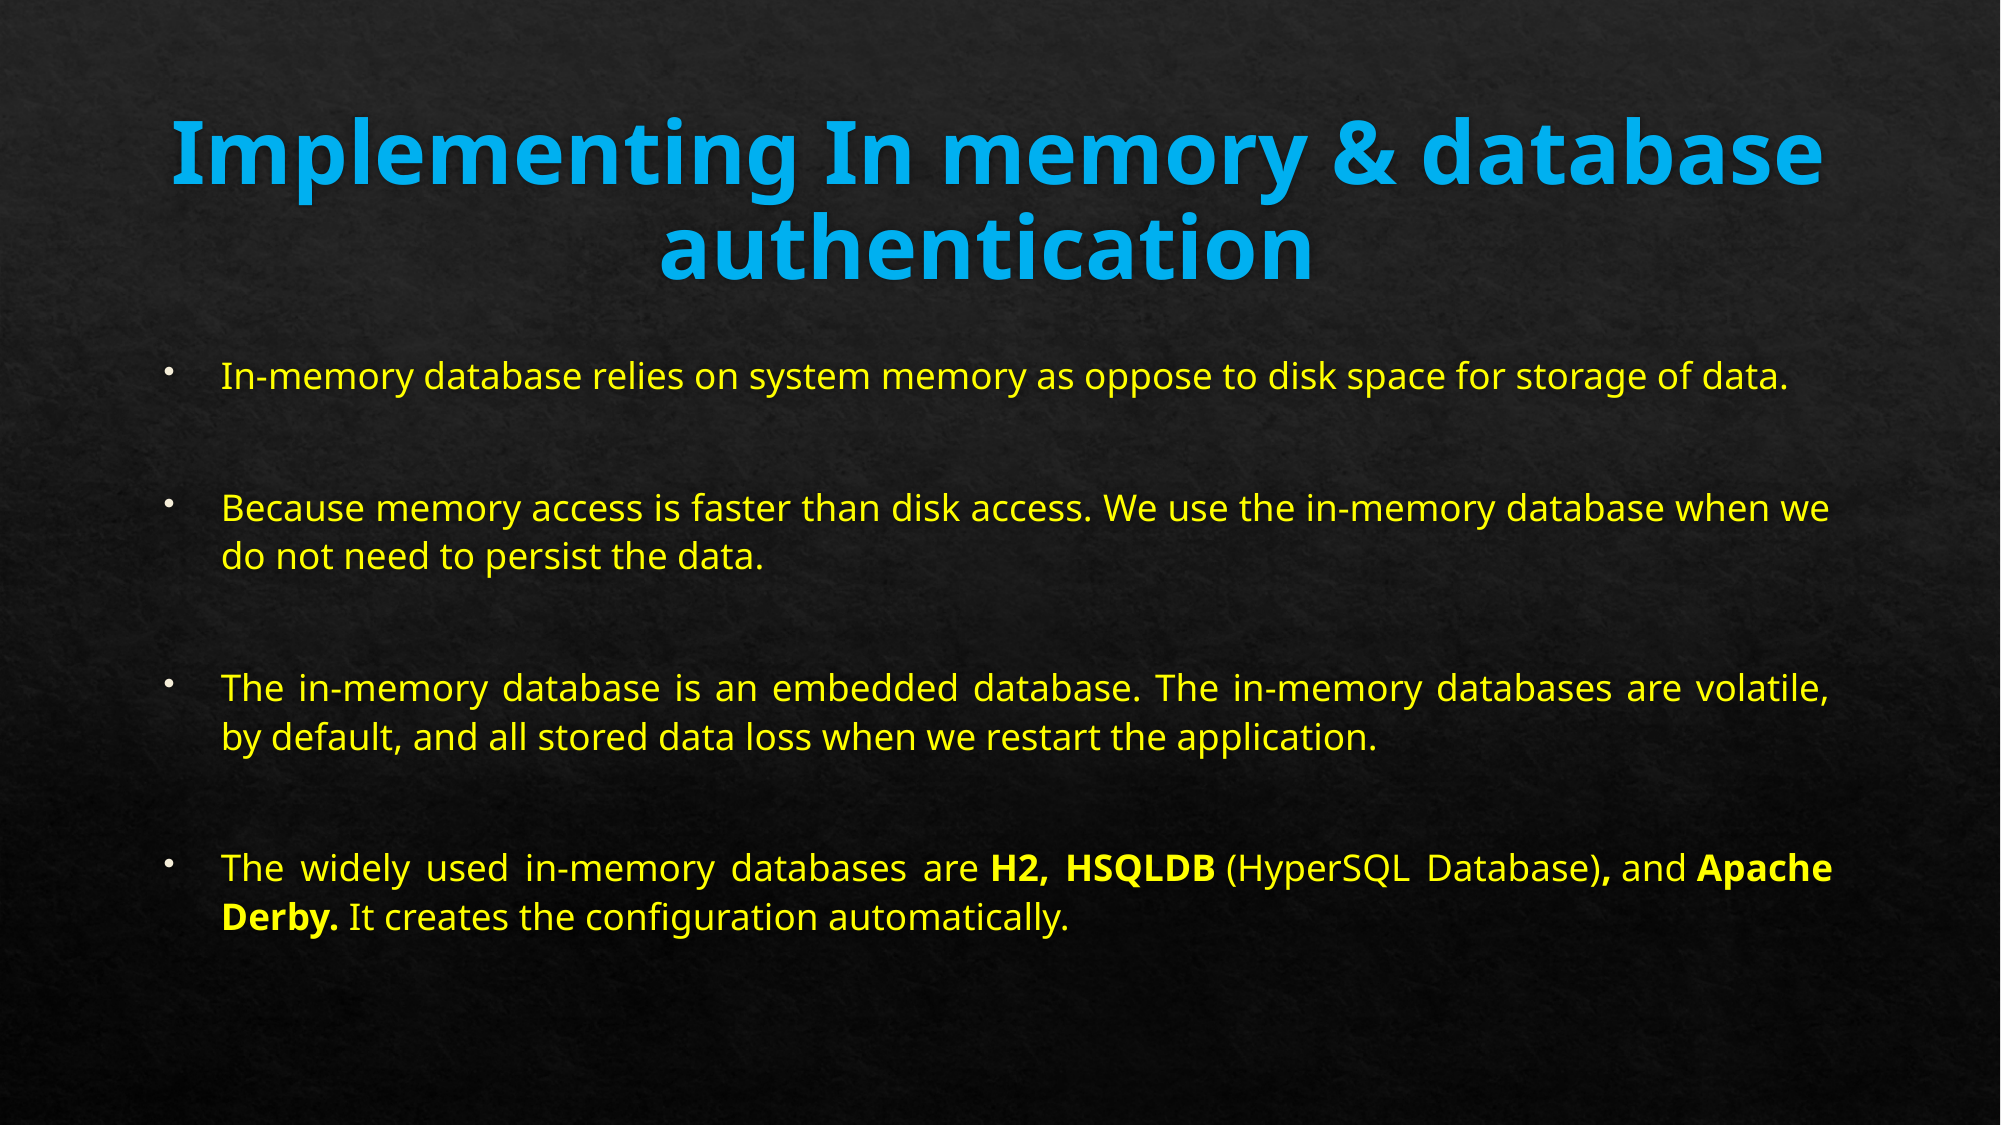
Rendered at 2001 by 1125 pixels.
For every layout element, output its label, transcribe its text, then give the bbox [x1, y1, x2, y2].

list In-memory database relies on system memory as oppose to disk space for storage of data. Because memory access is faster than disk access. We use the in-memory database when we do not need to persist the data. The in-memory database is an embedded database. The in-memory databases are volatile, by default, and all stored data loss when we restart the application. The widely used in-memory databases are H2, HSQLDB (HyperSQL Database), and Apache Derby. It creates the configuration automatically. [149, 340, 1849, 950]
title Implementing In memory & database authentication [149, 99, 1849, 307]
